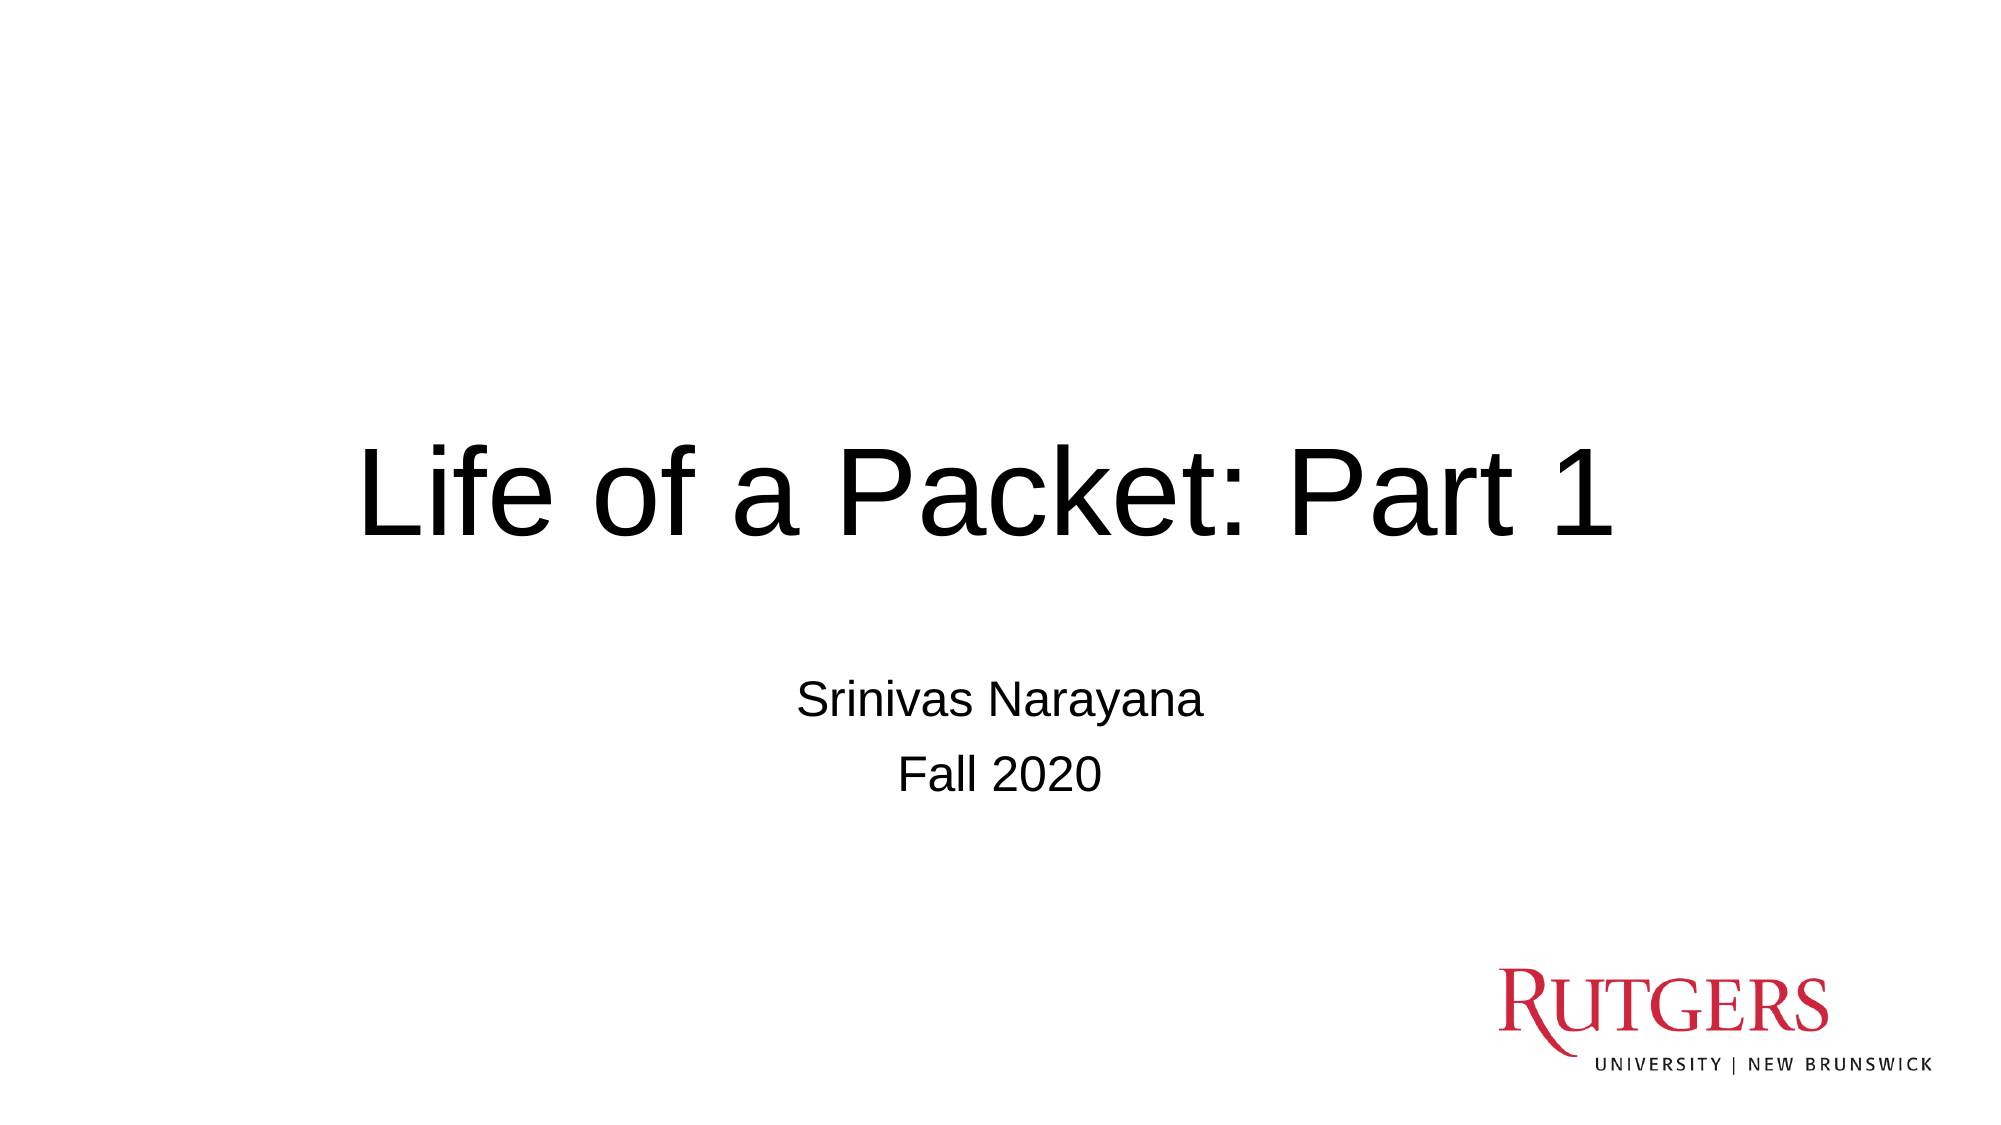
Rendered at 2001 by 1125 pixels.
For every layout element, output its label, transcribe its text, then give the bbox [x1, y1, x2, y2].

text_box Life of a Packet: Part 1 [62, 310, 1914, 571]
text_box Srinivas Narayana Fall 2020 [249, 585, 1750, 857]
picture [1487, 947, 1956, 1097]
